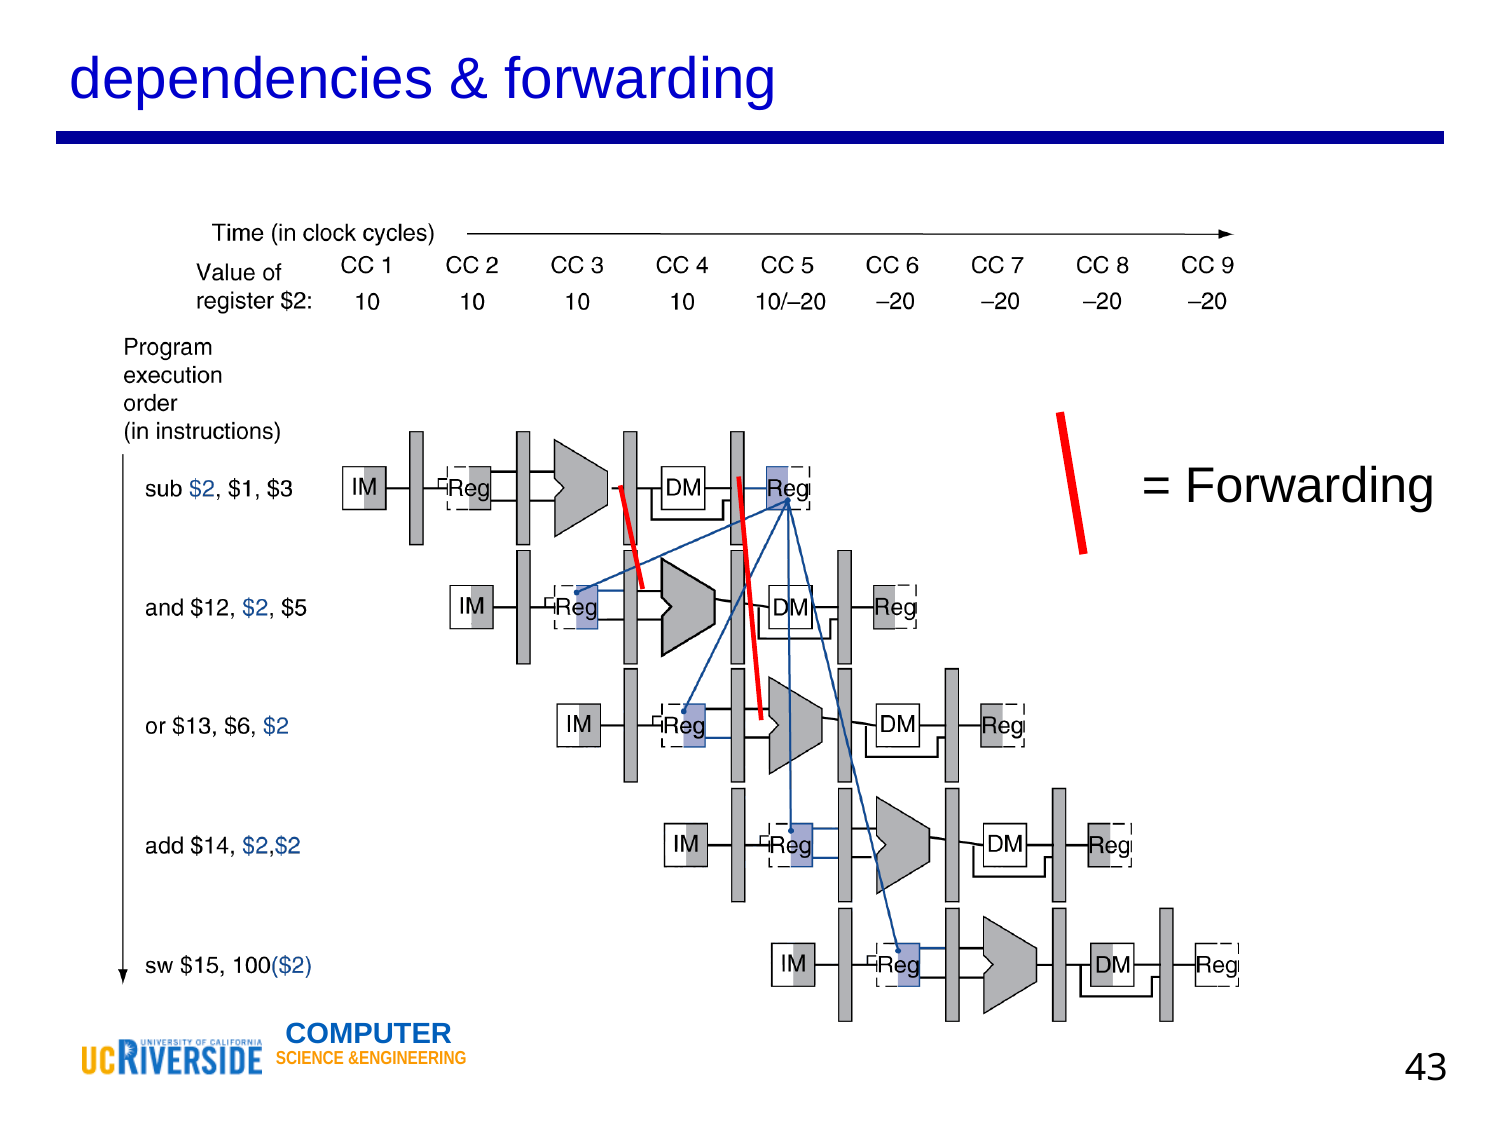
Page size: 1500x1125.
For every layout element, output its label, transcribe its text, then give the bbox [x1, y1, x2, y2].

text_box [1059, 411, 1084, 555]
text_box = Forwarding [1271, 445, 1461, 521]
picture [82, 1025, 262, 1089]
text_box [620, 485, 643, 590]
slide_number ‹#› [1397, 1035, 1457, 1125]
picture [118, 220, 1267, 1022]
title dependencies & forwarding [62, 24, 1313, 125]
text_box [738, 476, 762, 721]
